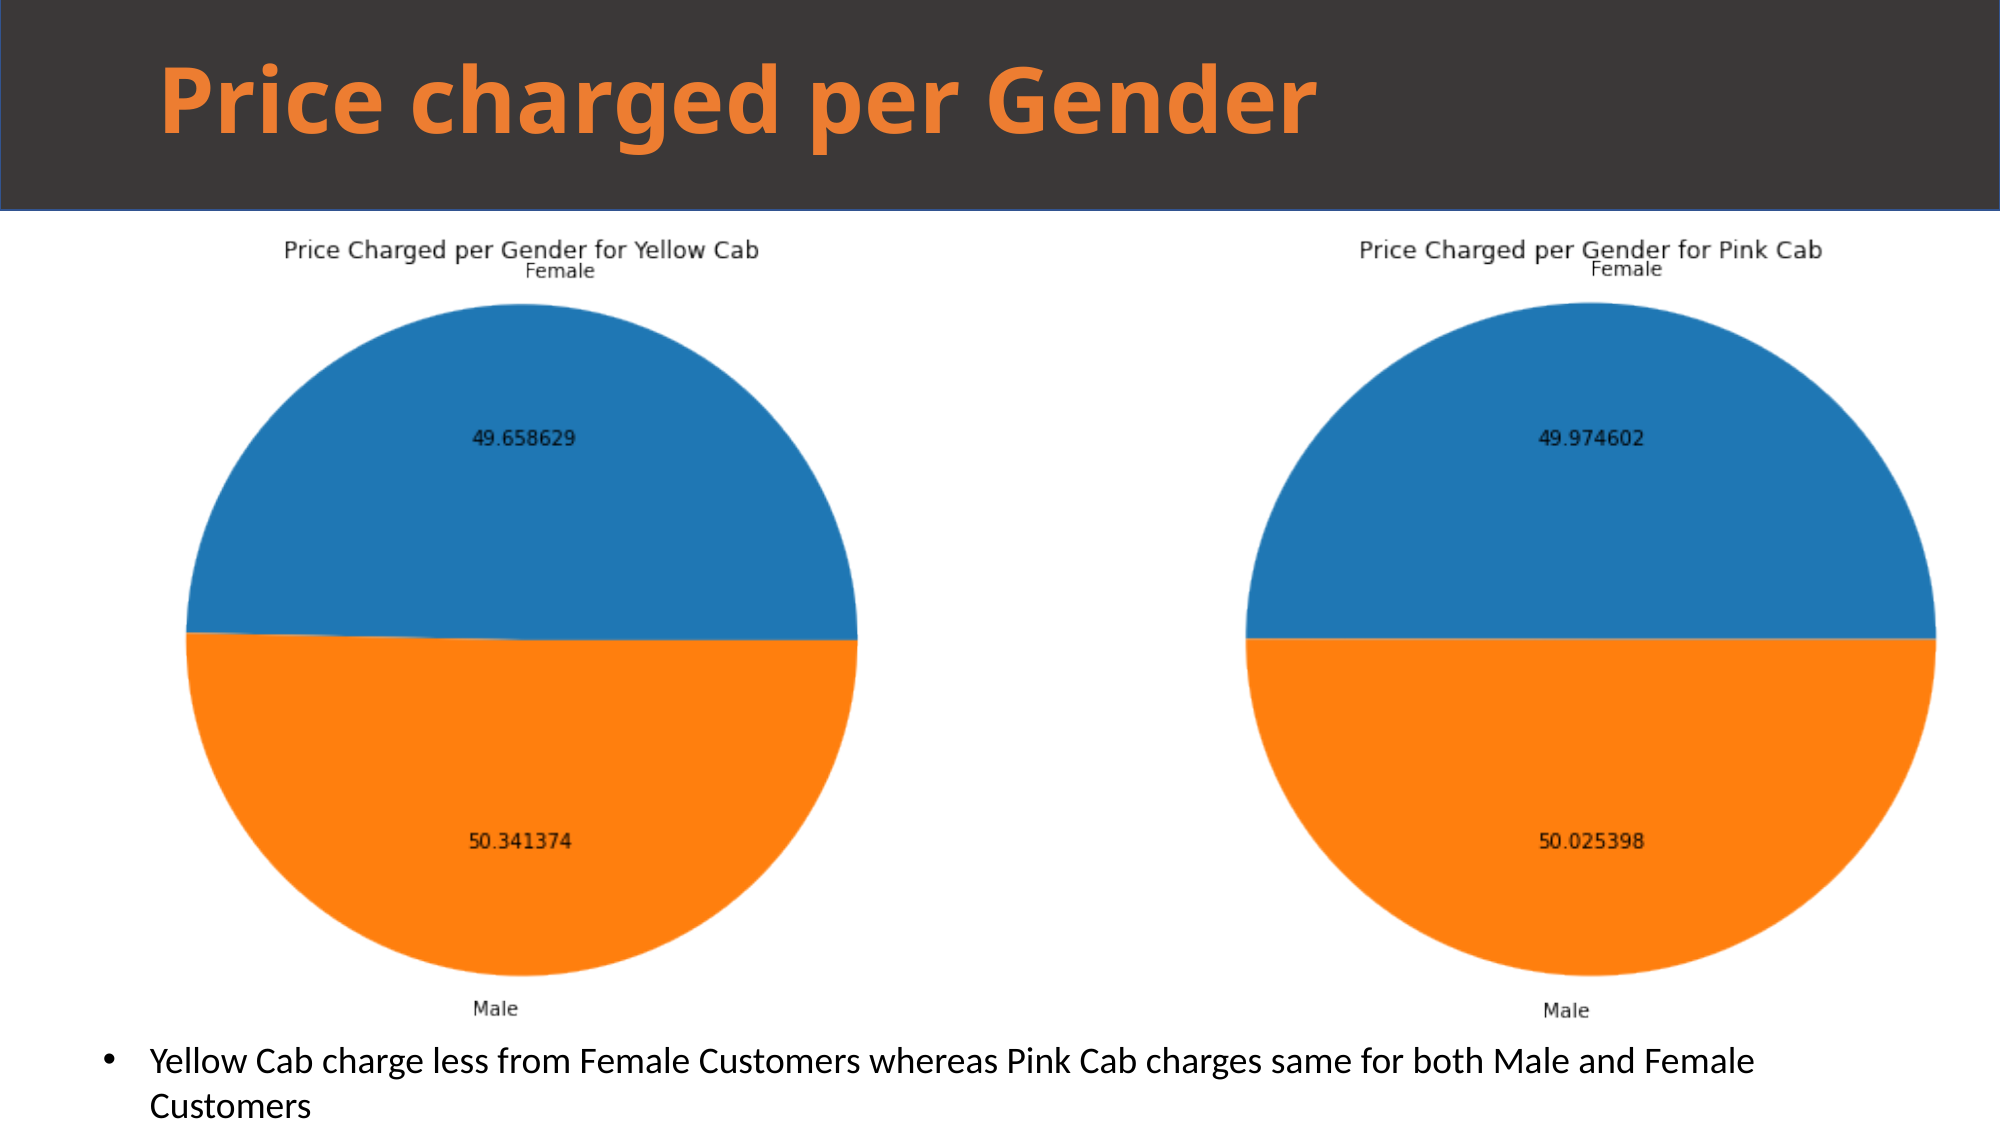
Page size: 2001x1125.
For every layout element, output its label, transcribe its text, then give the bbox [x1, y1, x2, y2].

text_box Yellow Cab charge less from Female Customers whereas Pink Cab charges same for both Male and Female Customers [88, 1034, 1885, 1125]
text_box Price charged per Gender [0, 0, 2000, 211]
picture [0, 226, 2000, 1034]
